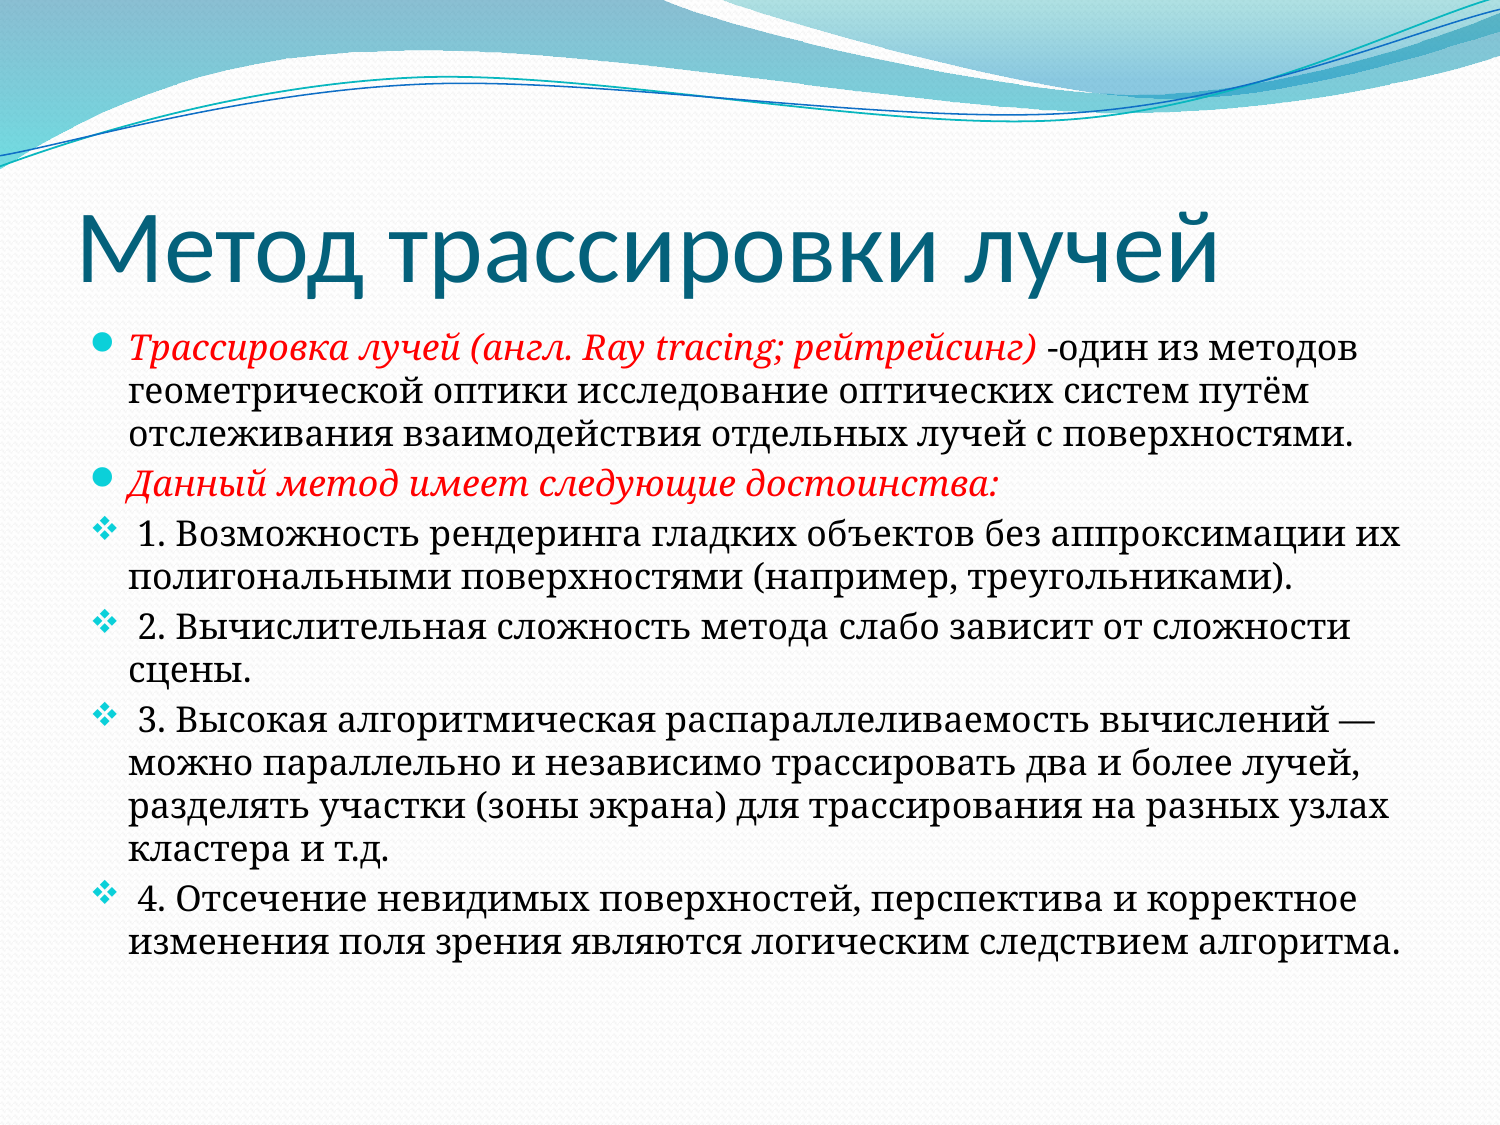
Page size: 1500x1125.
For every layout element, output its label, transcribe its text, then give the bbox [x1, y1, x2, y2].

title Метод трассировки лучей [75, 115, 1425, 303]
list Трассировка лучей (англ. Ray tracing; рейтрейсинг) -один из методов геометрической оптики исследование оптических систем путём отслеживания взаимодействия отдельных лучей с поверхностями. Данный метод имеет следующие достоинства: 1. Возможность рендеринга гладких объектов без аппроксимации их полигональными поверхностями (например, треугольниками). 2. Вычислительная сложность метода слабо зависит от сложности сцены. 3. Высокая алгоритмическая распараллеливаемость вычислений — можно параллельно и независимо трассировать два и более лучей, разделять участки (зоны экрана) для трассирования на разных узлах кластера и т.д. 4. Отсечение невидимых поверхностей, перспектива и корректное изменения поля зрения являются логическим следствием алгоритма. [75, 317, 1425, 1038]
